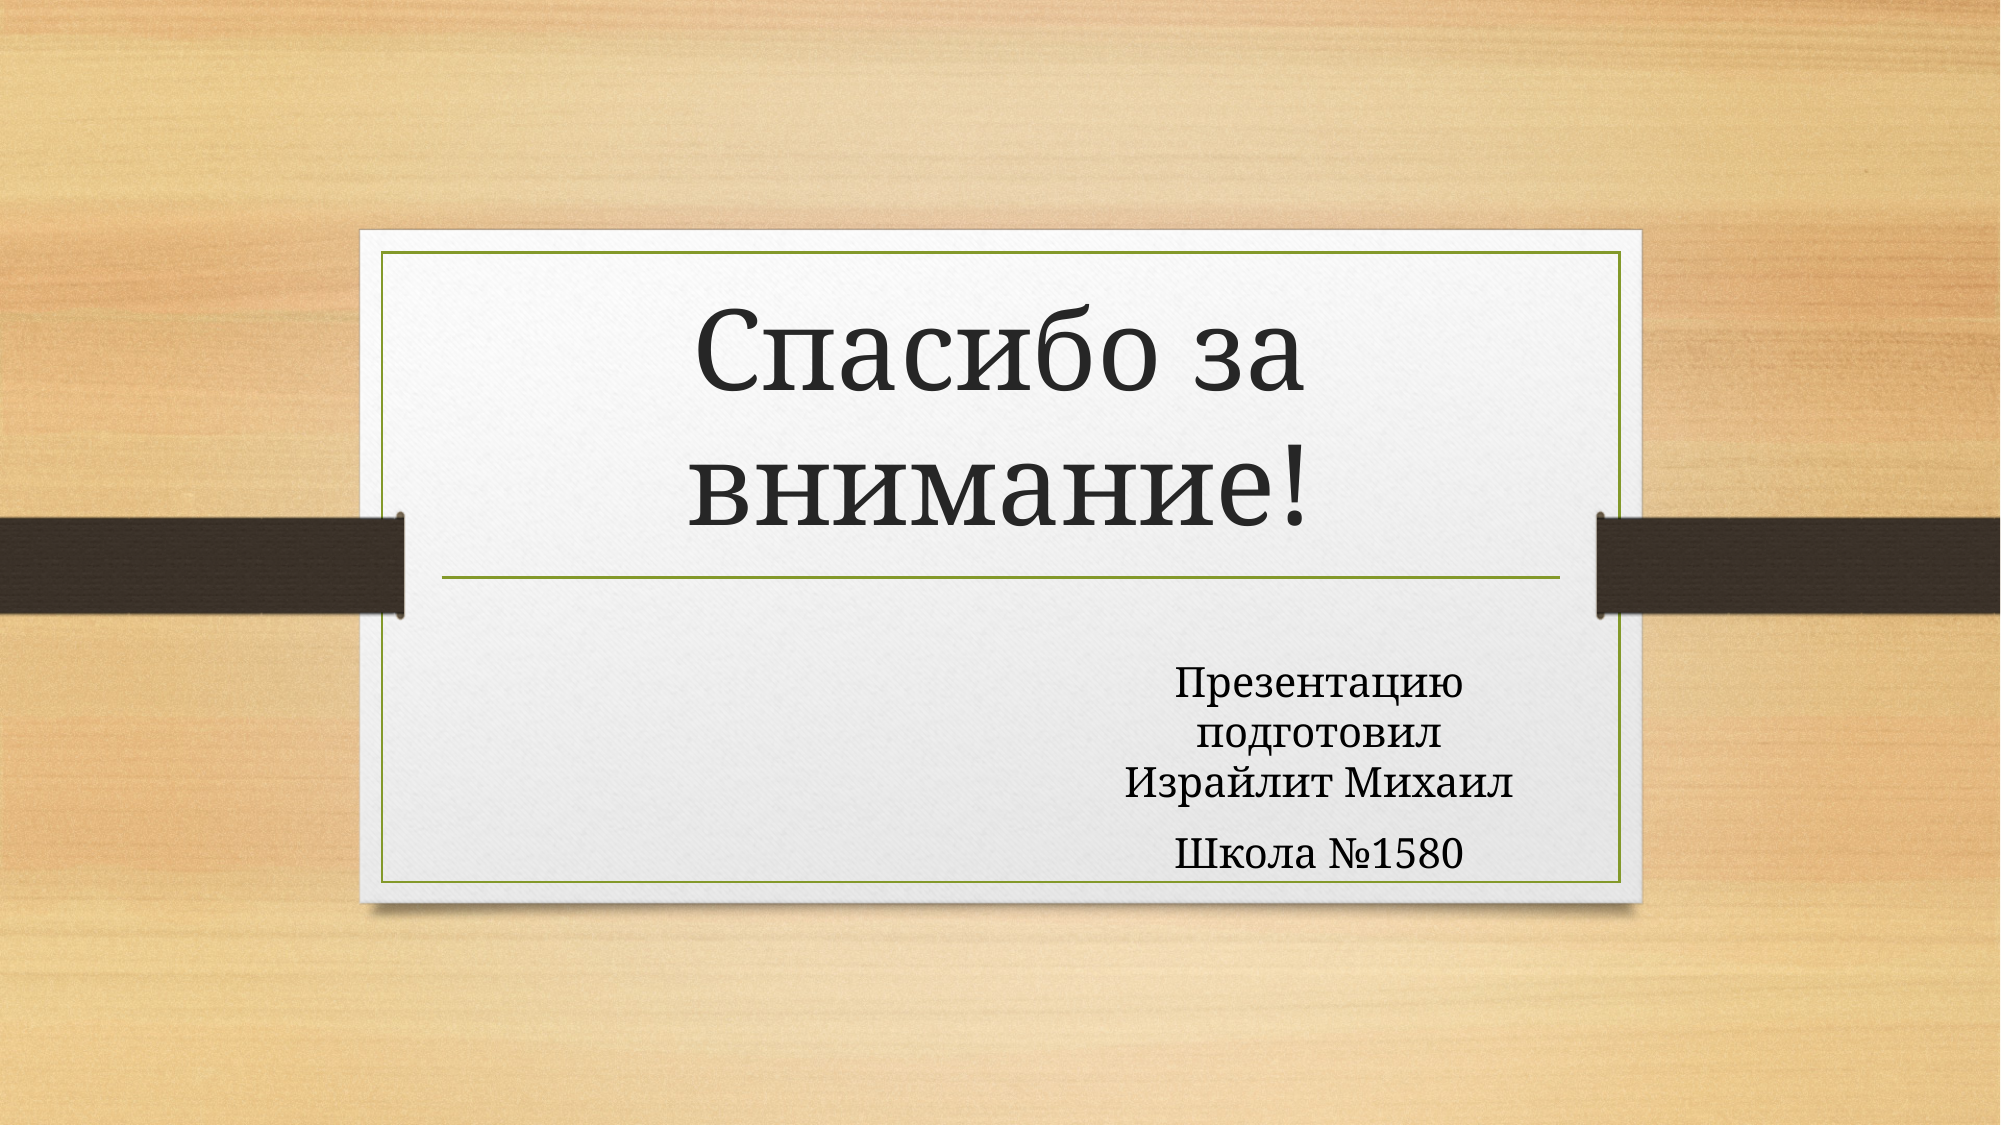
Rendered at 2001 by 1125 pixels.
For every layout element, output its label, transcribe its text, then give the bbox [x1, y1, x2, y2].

picture [0, 0, 2001, 1125]
subtitle Презентацию подготовил Израйлит Михаил Школа №1580 [1078, 648, 1560, 831]
title Спасибо за внимание! [441, 306, 1560, 556]
